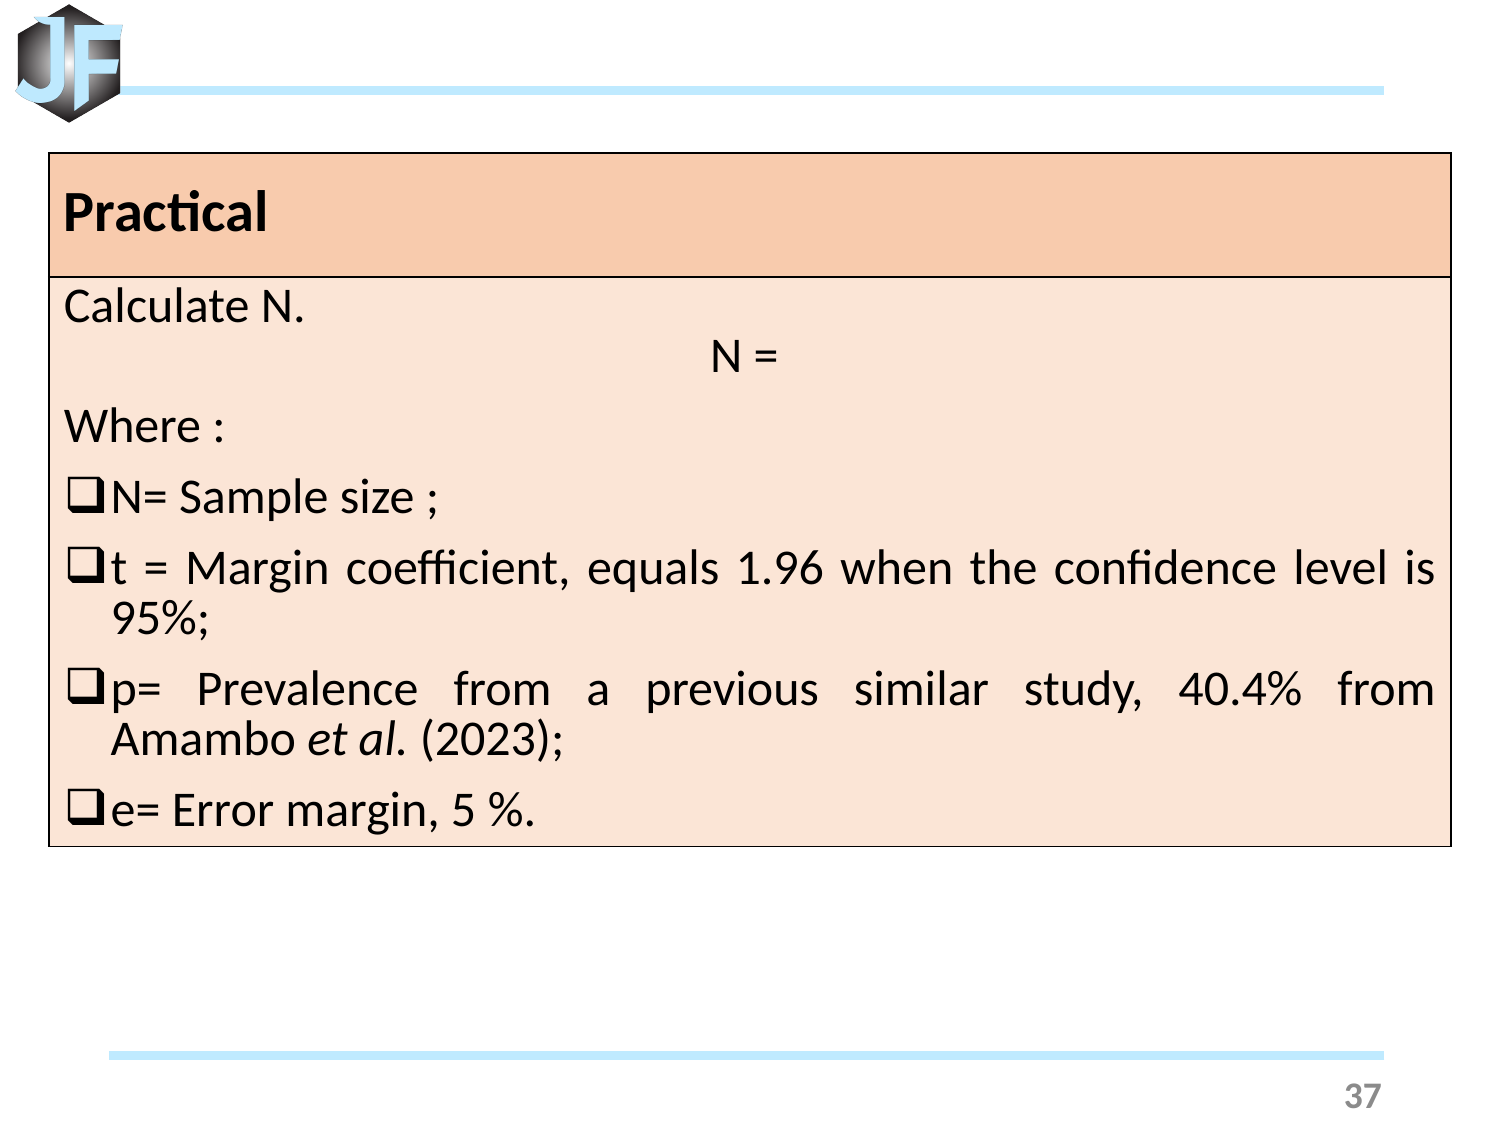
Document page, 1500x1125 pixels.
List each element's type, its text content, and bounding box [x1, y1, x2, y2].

picture [15, 4, 123, 123]
slide_number 37 [1059, 1064, 1397, 1124]
